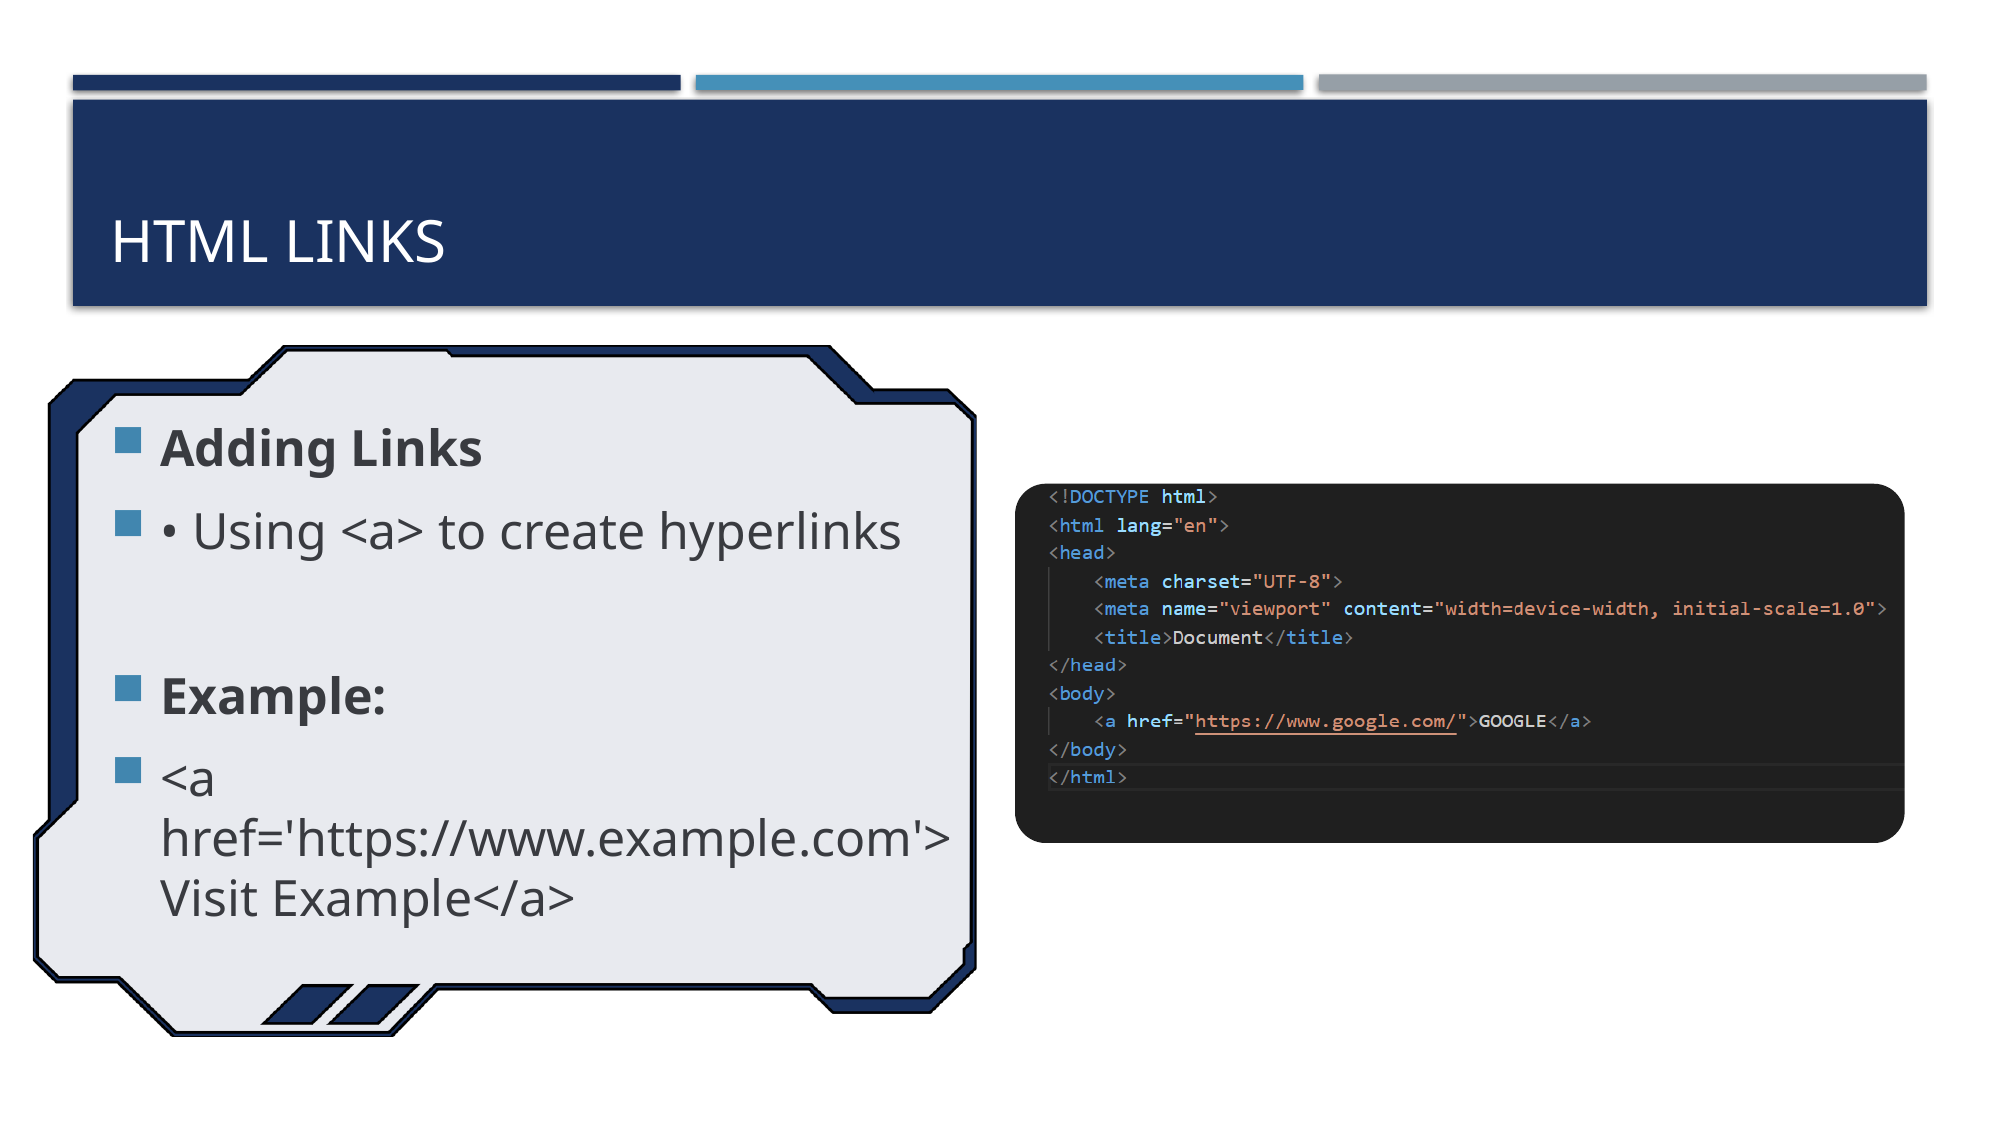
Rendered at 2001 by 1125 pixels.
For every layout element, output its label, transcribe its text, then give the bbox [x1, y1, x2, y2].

list Adding Links • Using <a> to create hyperlinks Example: <a href='https://www.example.com'>Visit Example</a> [977, 409, 985, 1006]
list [1014, 483, 1906, 844]
title Html links [95, 119, 1905, 282]
text_box [32, 345, 977, 1037]
